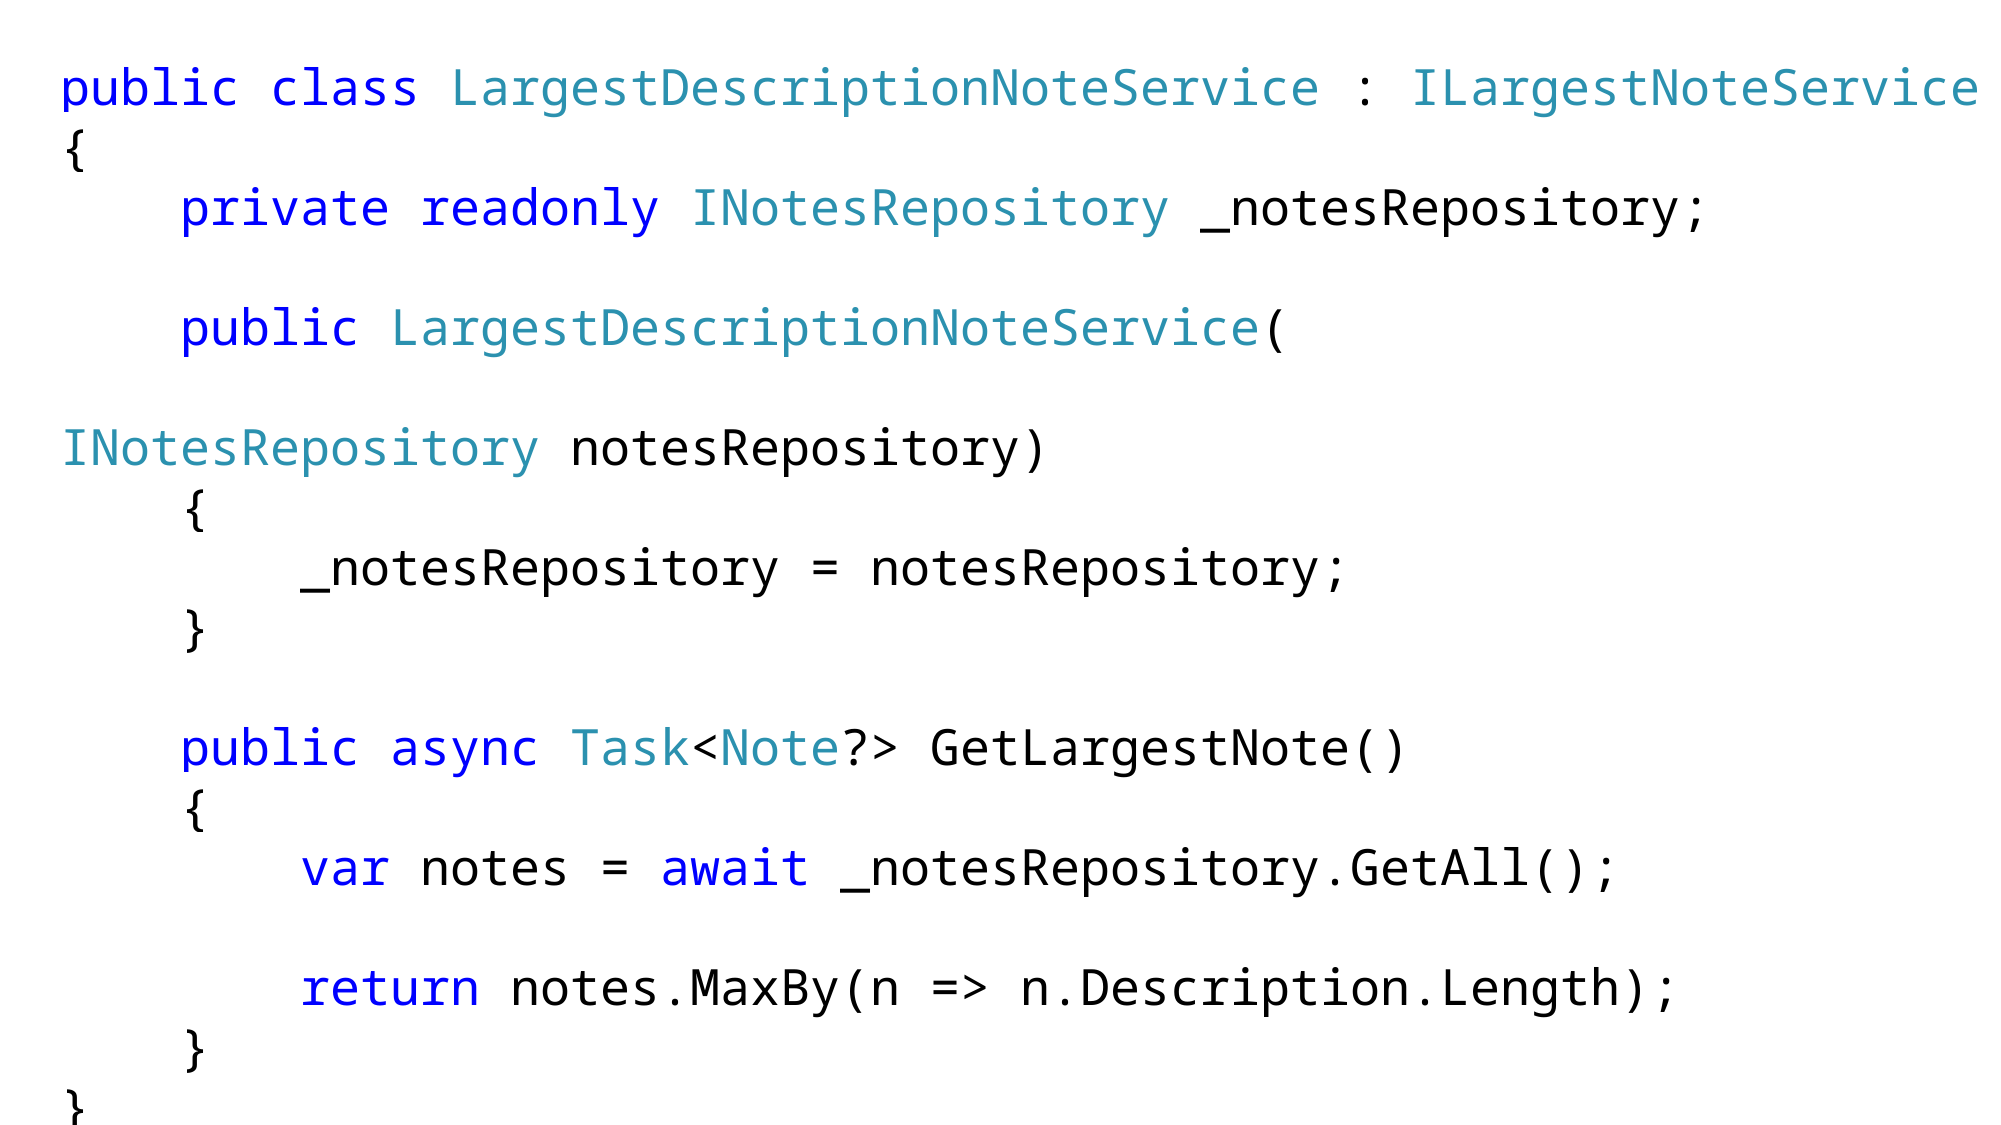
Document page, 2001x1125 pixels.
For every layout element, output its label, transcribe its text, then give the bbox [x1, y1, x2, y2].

text_box public class LargestDescriptionNoteService : ILargestNoteService { private readonly INotesRepository _notesRepository; public LargestDescriptionNoteService( INotesRepository notesRepository) { _notesRepository = notesRepository; } public async Task<Note?> GetLargestNote() { var notes = await _notesRepository.GetAll(); return notes.MaxBy(n => n.Description.Length); } } [45, 48, 2000, 1125]
